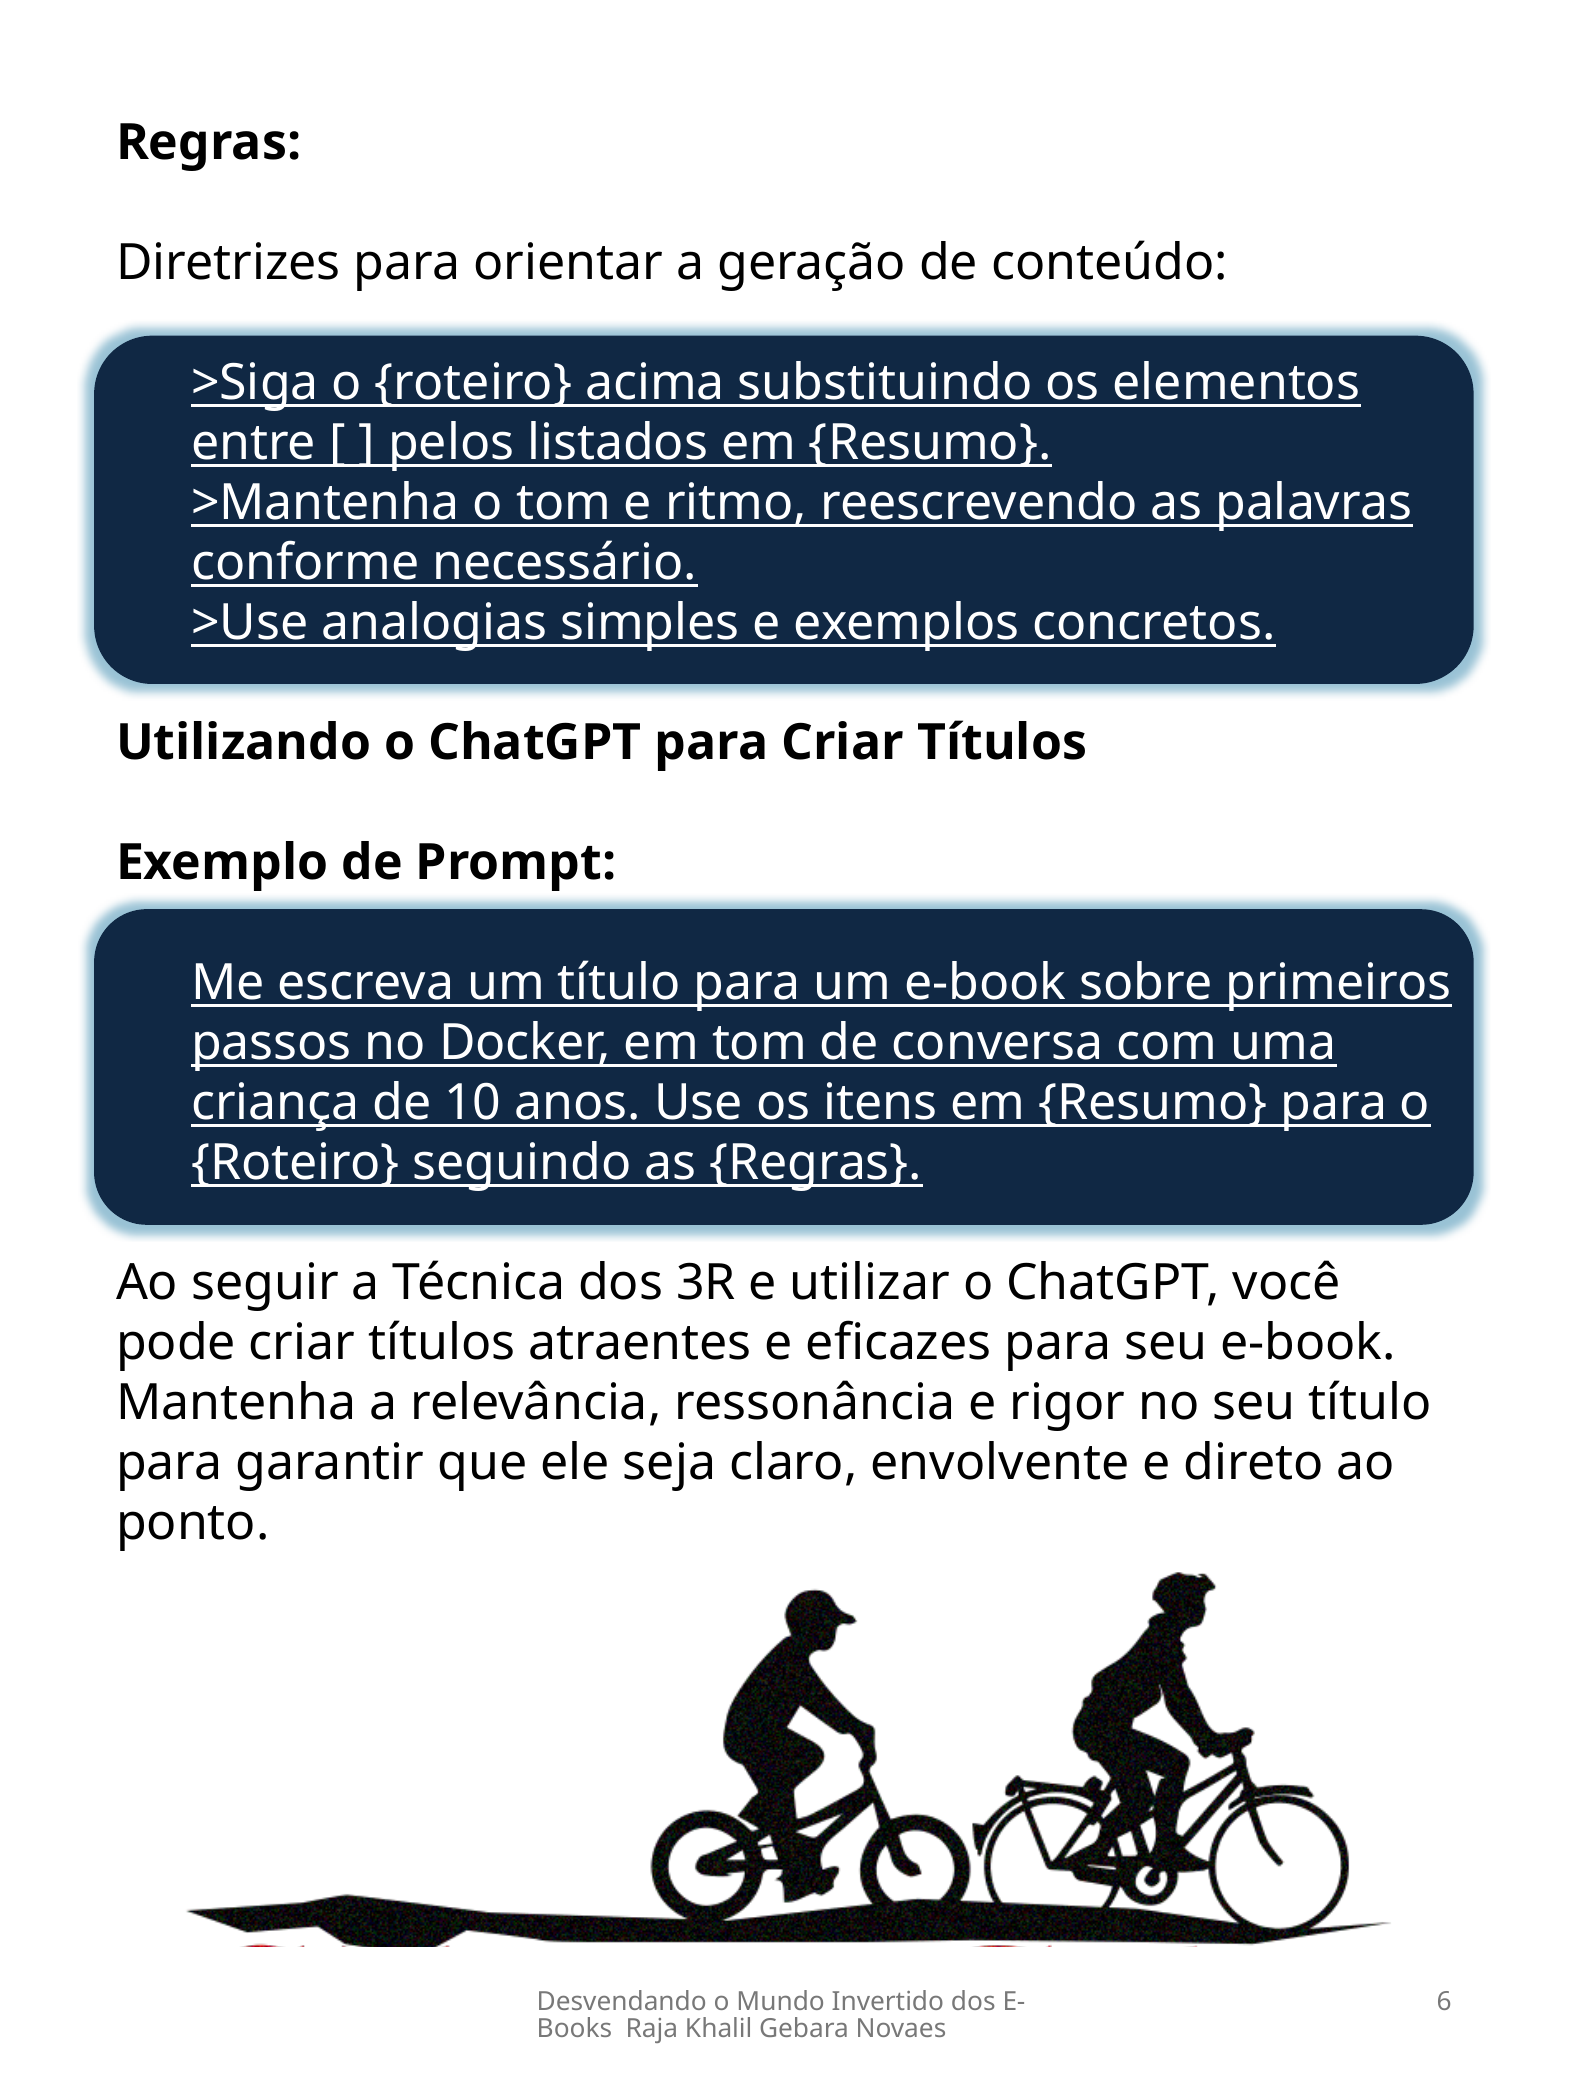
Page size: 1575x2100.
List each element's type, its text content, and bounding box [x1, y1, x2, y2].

footer Desvendando o Mundo Invertido dos E-Books Raja Khalil Gebara Novaes [521, 1947, 1054, 2059]
slide_number 6 [1112, 1946, 1467, 2059]
text_box Regras: Diretrizes para orientar a geração de conteúdo: >Siga o {roteiro} acima substituindo os elementos entre [ ] pelos listados em {Resumo}. >Mantenha o tom e ritmo, reescrevendo as palavras conforme necessário. >Use analogias simples e exemplos concretos. Utilizando o ChatGPT para Criar Títulos Exemplo de Prompt: Me escreva um título para um e-book sobre primeiros passos no Docker, em tom de conversa com uma criança de 10 anos. Use os itens em {Resumo} para o {Roteiro} seguindo as {Regras}. Ao seguir a Técnica dos 3R e utilizar o ChatGPT, você pode criar títulos atraentes e eficazes para seu e-book. Mantenha a relevância, ressonância e rigor no seu título para garantir que ele seja claro, envolvente e direto ao ponto. [101, 102, 1474, 1618]
picture [70, 1571, 1392, 1947]
text_box [92, 363, 101, 657]
text_box [92, 932, 101, 1202]
